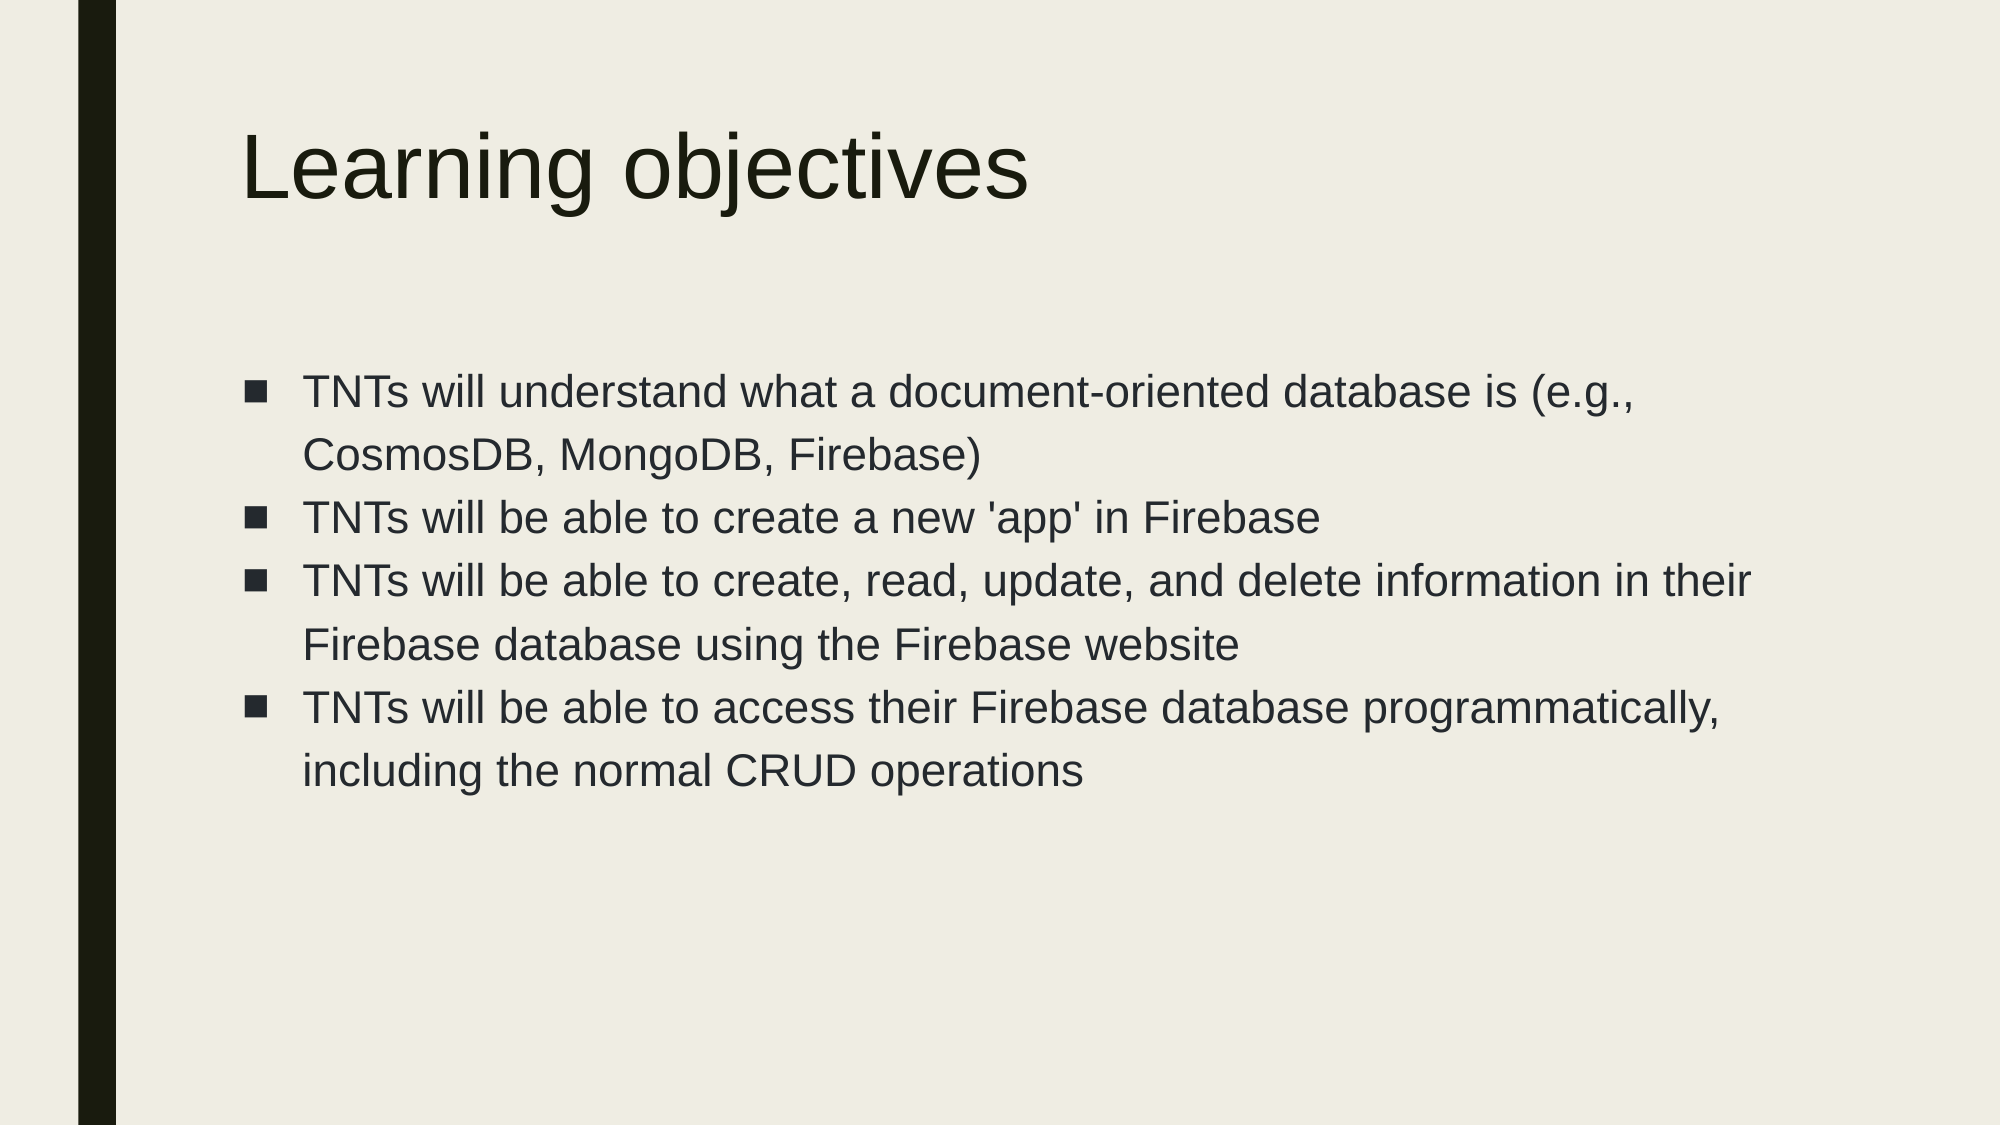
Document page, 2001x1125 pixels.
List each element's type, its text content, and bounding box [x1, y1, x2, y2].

title Learning objectives [225, 112, 1800, 357]
list TNTs will understand what a document-oriented database is (e.g., CosmosDB, MongoDB, Firebase) TNTs will be able to create a new 'app' in Firebase TNTs will be able to create, read, update, and delete information in their Firebase database using the Firebase website TNTs will be able to access their Firebase database programmatically, including the normal CRUD operations [212, 291, 1788, 994]
